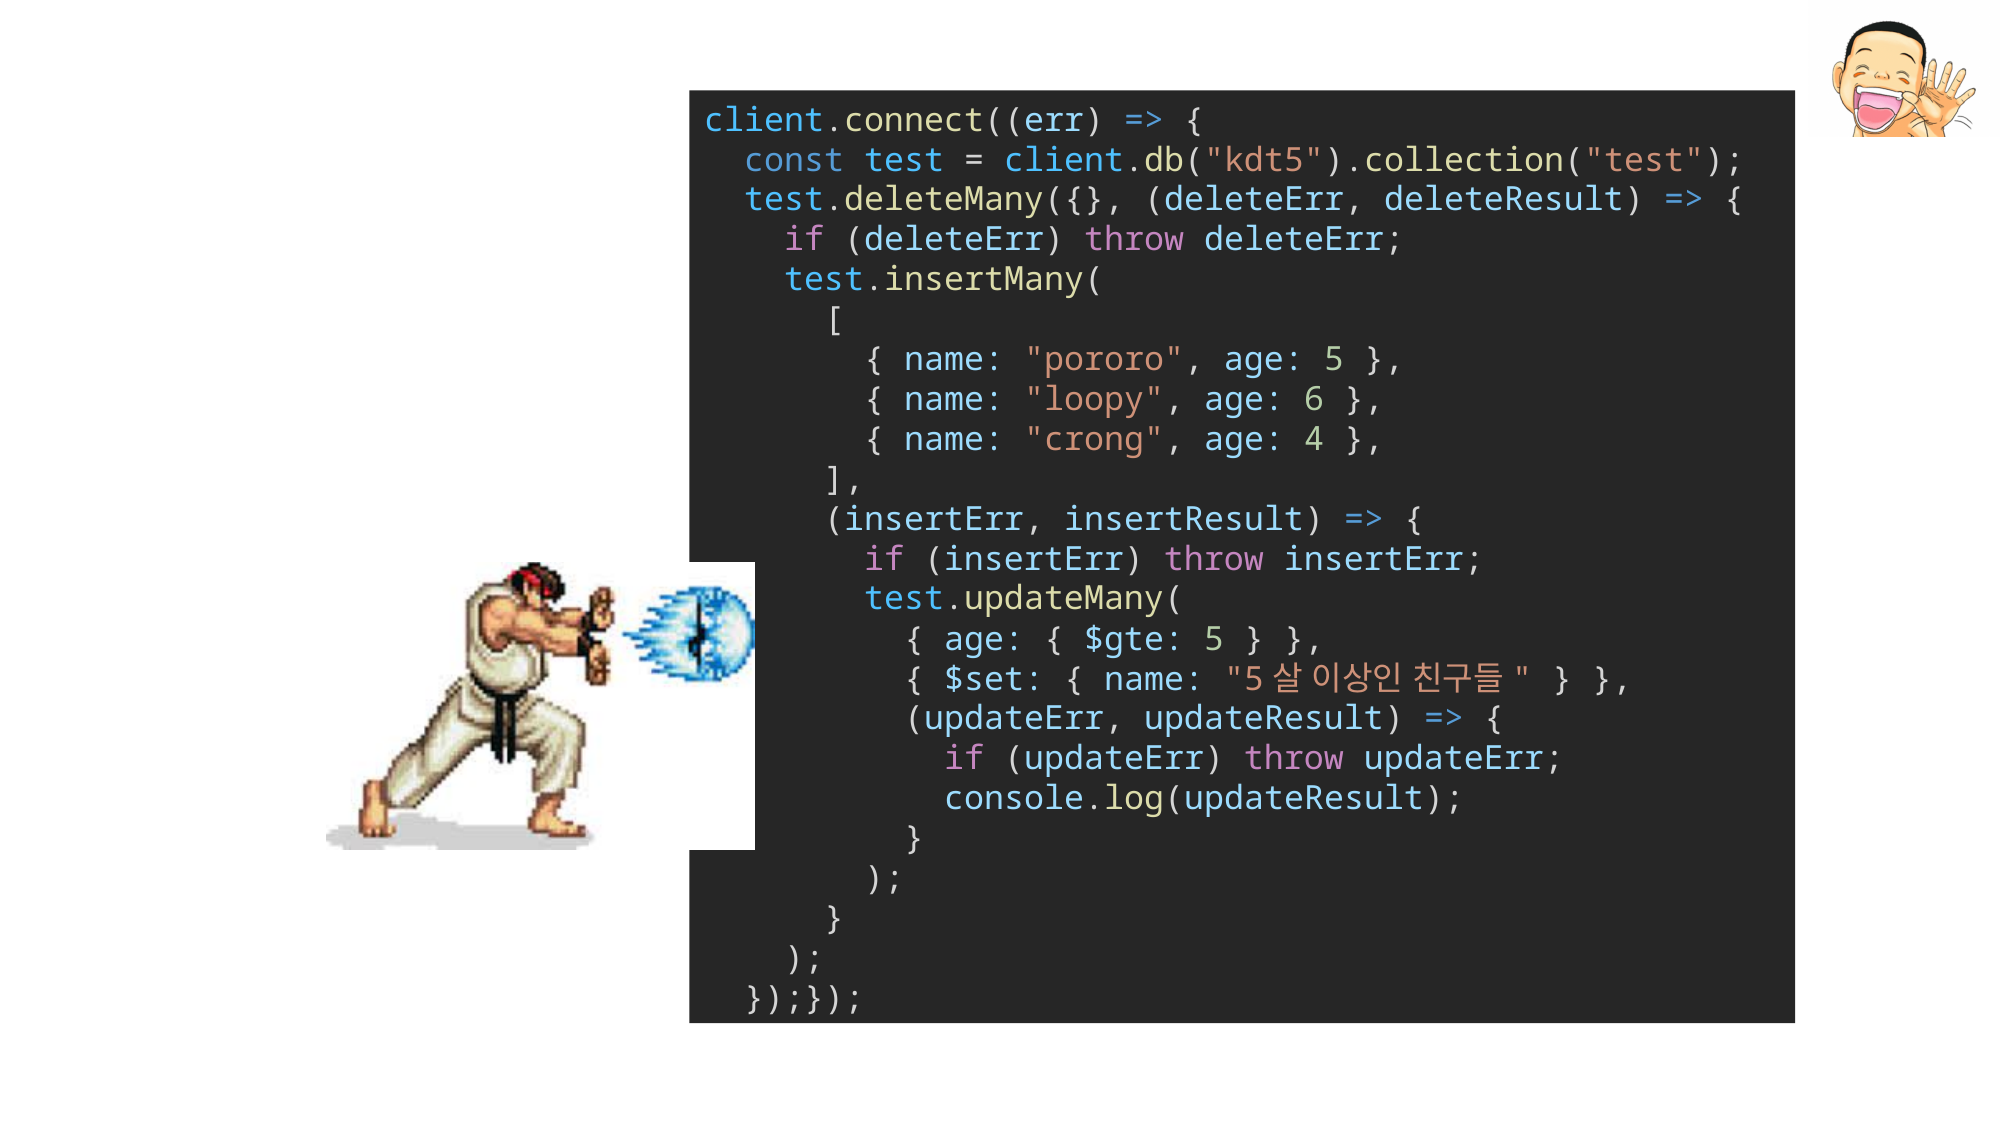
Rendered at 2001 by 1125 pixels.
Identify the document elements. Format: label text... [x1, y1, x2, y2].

picture [1808, 0, 2000, 137]
text_box client.connect((err) => { const test = client.db("kdt5").collection("test"); test.deleteMany({}, (deleteErr, deleteResult) => { if (deleteErr) throw deleteErr; test.insertMany( [ { name: "pororo", age: 5 }, { name: "loopy", age: 6 }, { name: "crong", age: 4 }, ], (insertErr, insertResult) => { if (insertErr) throw insertErr; test.updateMany( { age: { $gte: 5 } }, { $set: { name: "5살 이상인 친구들" } }, (updateErr, updateResult) => { if (updateErr) throw updateErr; console.log(updateResult); } ); } ); });}); [689, 90, 1796, 1024]
picture [326, 562, 755, 850]
